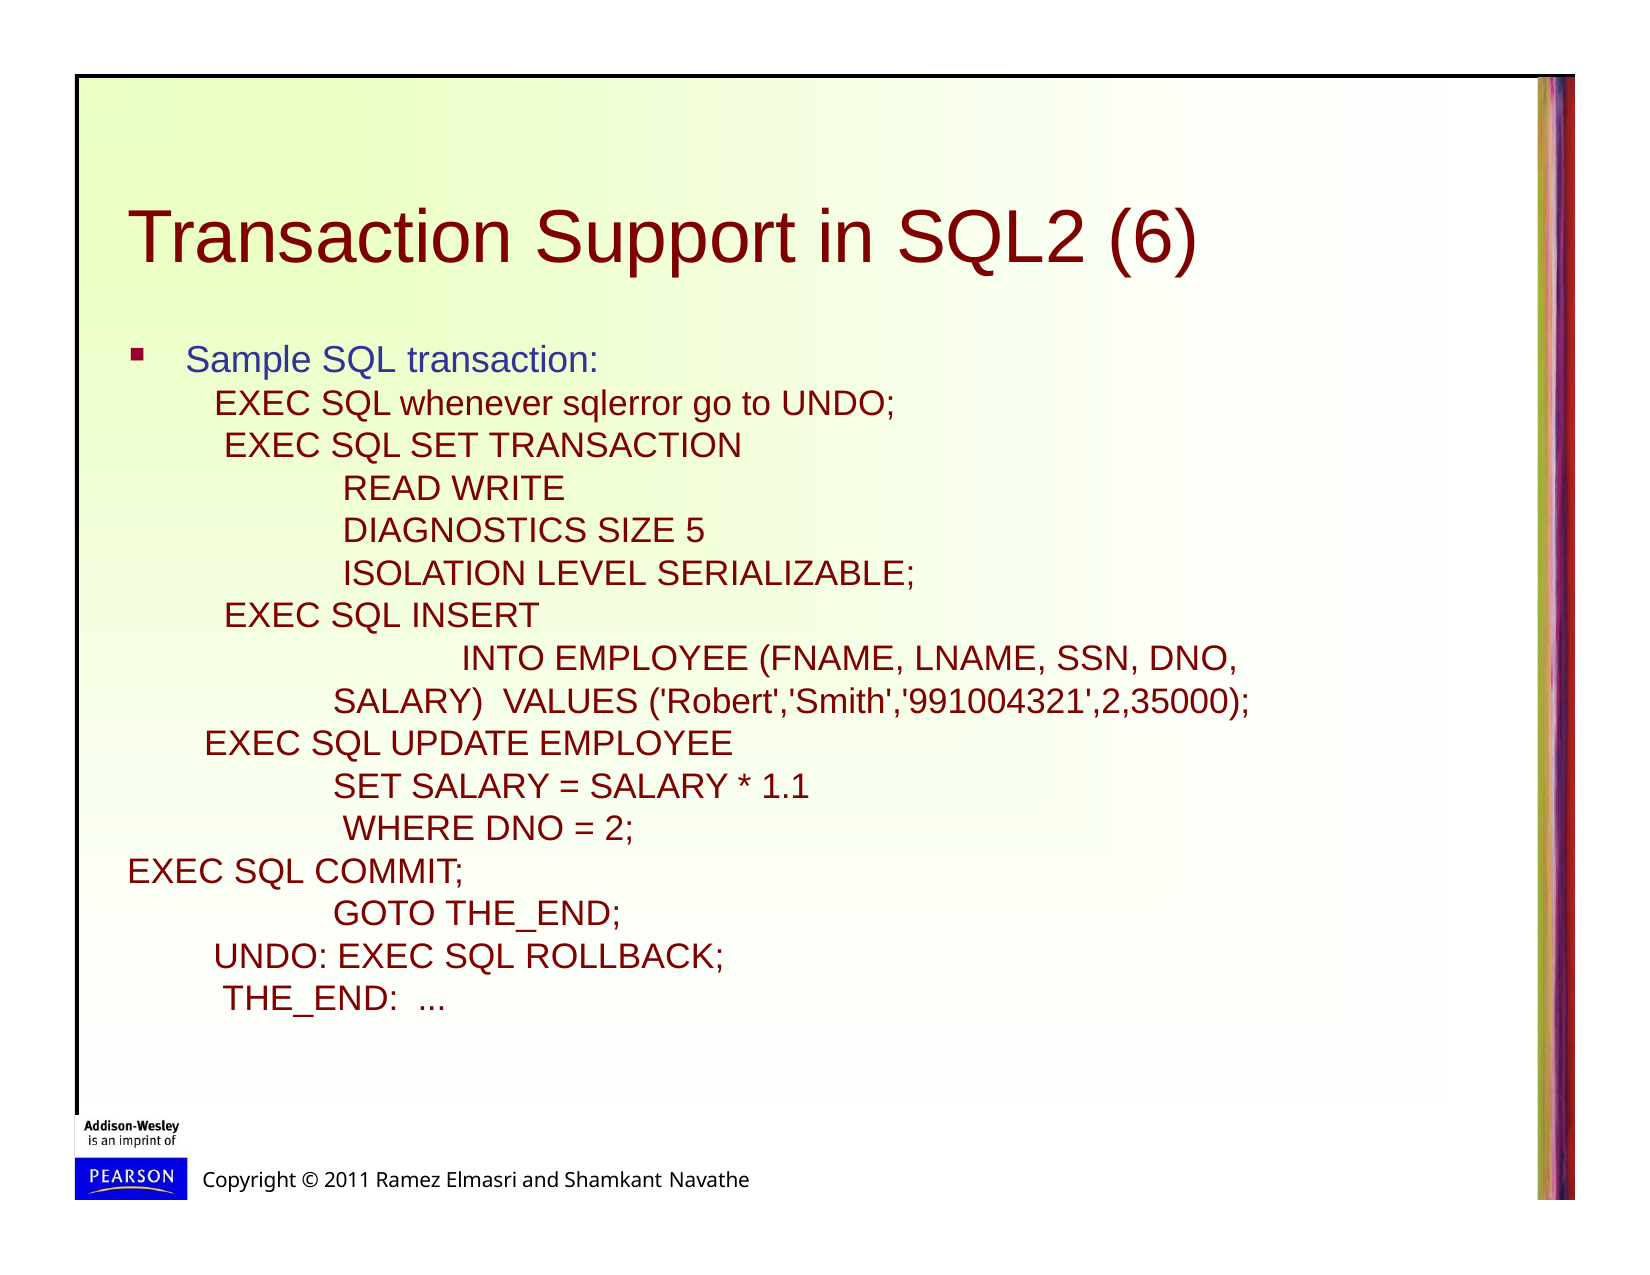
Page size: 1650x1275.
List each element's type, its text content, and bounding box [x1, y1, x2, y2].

title Transaction Support in SQL2 (6) [125, 185, 1207, 401]
text_box Sample SQL transaction: EXEC SQL whenever sqlerror go to UNDO; EXEC SQL SET TRANSACTION READ WRITE DIAGNOSTICS SIZE 5 ISOLATION LEVEL SERIALIZABLE; EXEC SQL INSERT INTO EMPLOYEE (FNAME, LNAME, SSN, DNO, SALARY) VALUES ('Robert','Smith','991004321',2,35000); EXEC SQL UPDATE EMPLOYEE SET SALARY = SALARY * 1.1 WHERE DNO = 2; EXEC SQL COMMIT; GOTO THE_END; UNDO: EXEC SQL ROLLBACK; THE_END: ... [127, 332, 1274, 1018]
footer Copyright © 2011 Ramez Elmasri and Shamkant Navathe [200, 1164, 775, 1275]
picture [74, 74, 1575, 1200]
